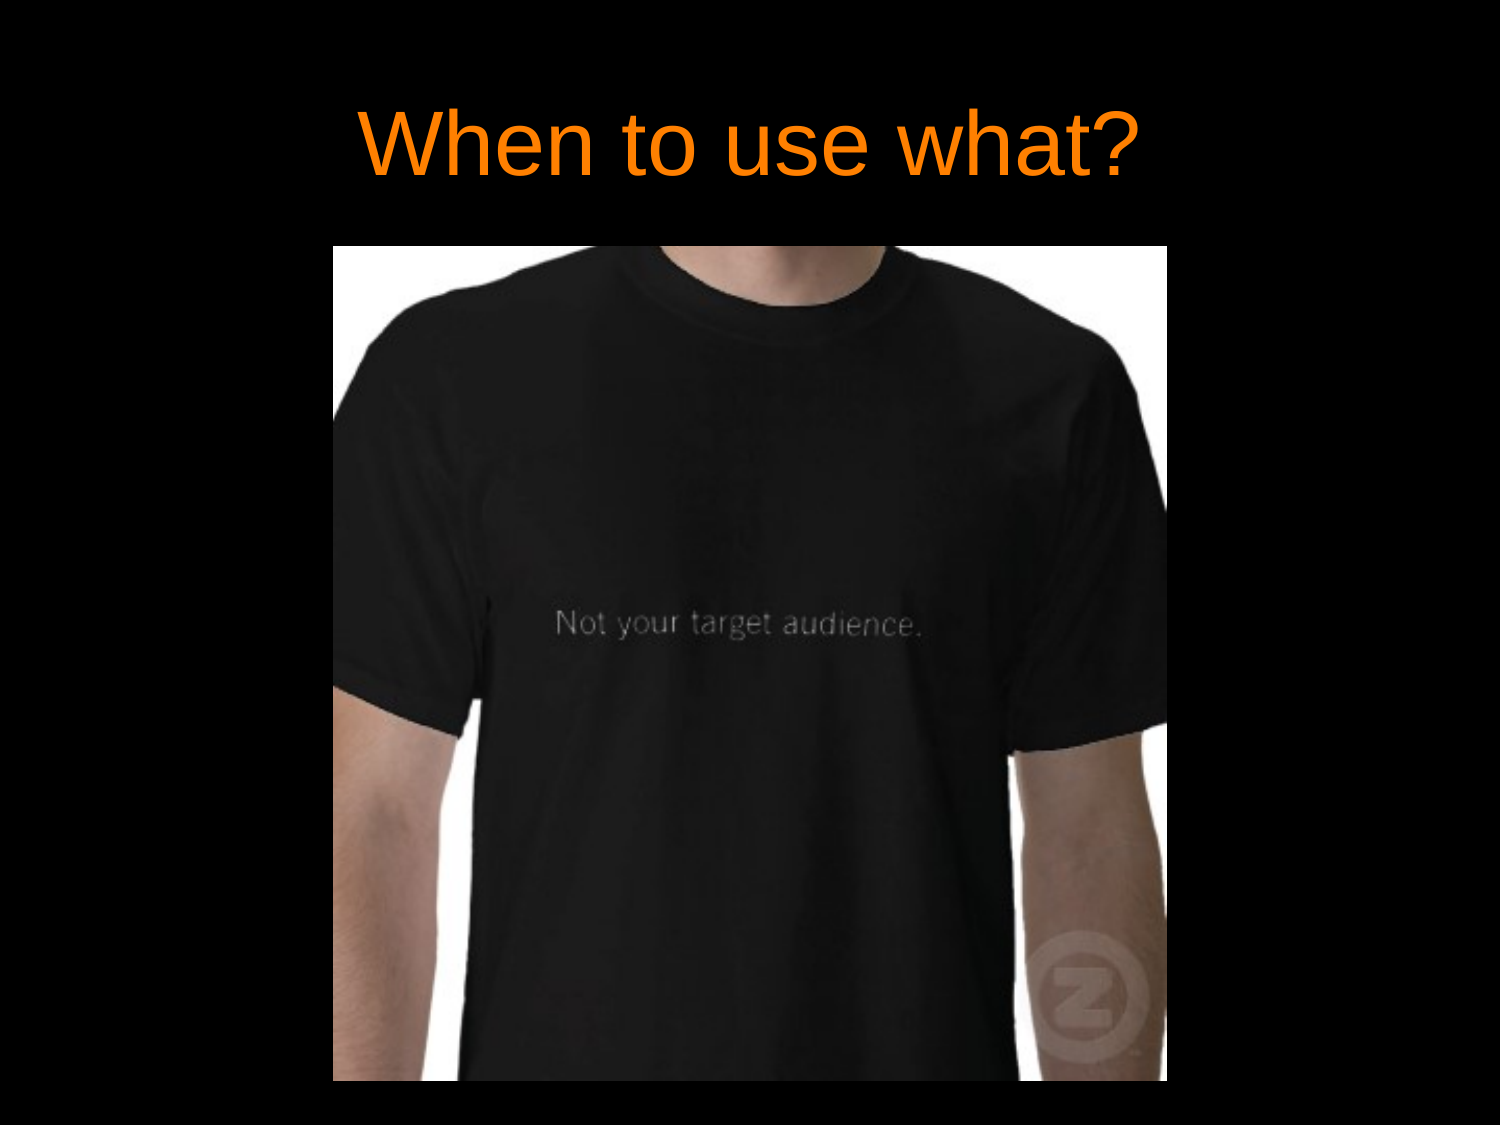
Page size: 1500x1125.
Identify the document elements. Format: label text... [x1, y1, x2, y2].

picture [333, 246, 1167, 1081]
title When to use what? [75, 45, 1425, 233]
